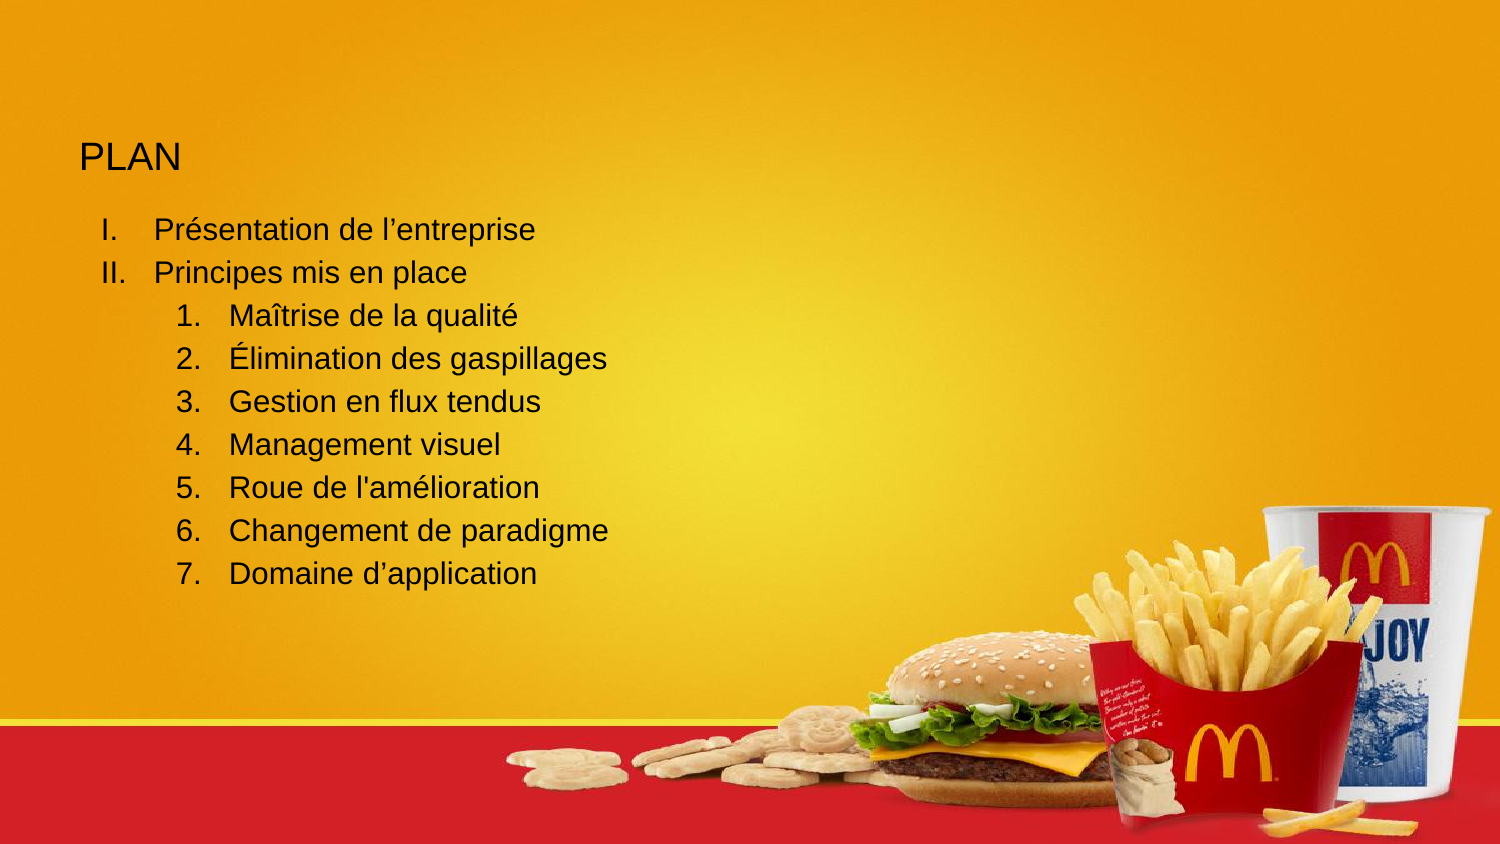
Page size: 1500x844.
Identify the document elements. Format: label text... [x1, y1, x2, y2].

picture [0, 0, 1500, 844]
text_box PLAN Présentation de l’entreprise Principes mis en place Maîtrise de la qualité Élimination des gaspillages Gestion en flux tendus Management visuel Roue de l'amélioration Changement de paradigme Domaine d’application [63, 108, 1178, 669]
